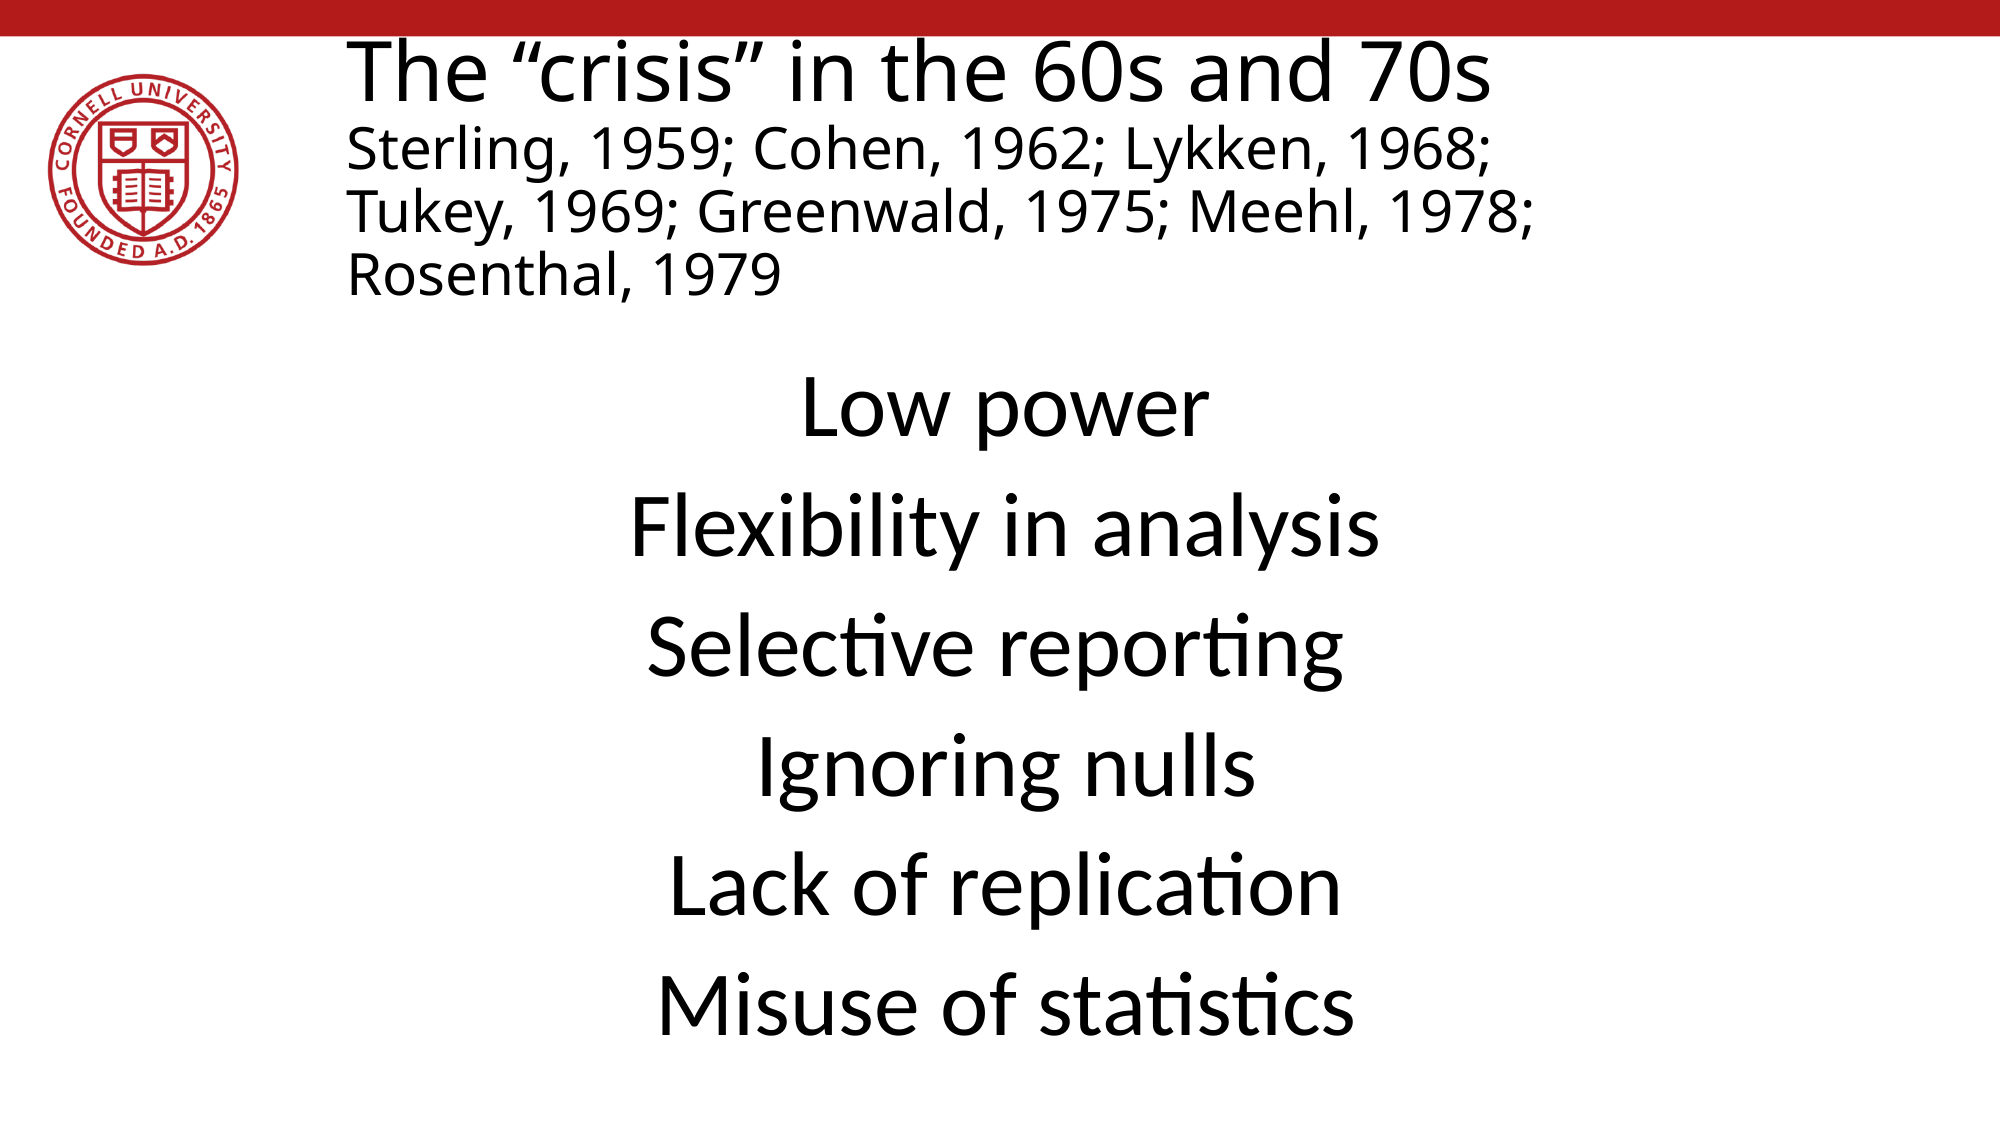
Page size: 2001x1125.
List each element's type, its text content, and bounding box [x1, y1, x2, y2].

picture [39, 65, 267, 274]
list Low power Flexibility in analysis Selective reporting Ignoring nulls Lack of replication Misuse of statistics [387, 350, 1625, 1025]
title The “crisis” in the 60s and 70s Sterling, 1959; Cohen, 1962; Lykken, 1968; Tukey, 1969; Greenwald, 1975; Meehl, 1978; Rosenthal, 1979 [331, 75, 1682, 263]
